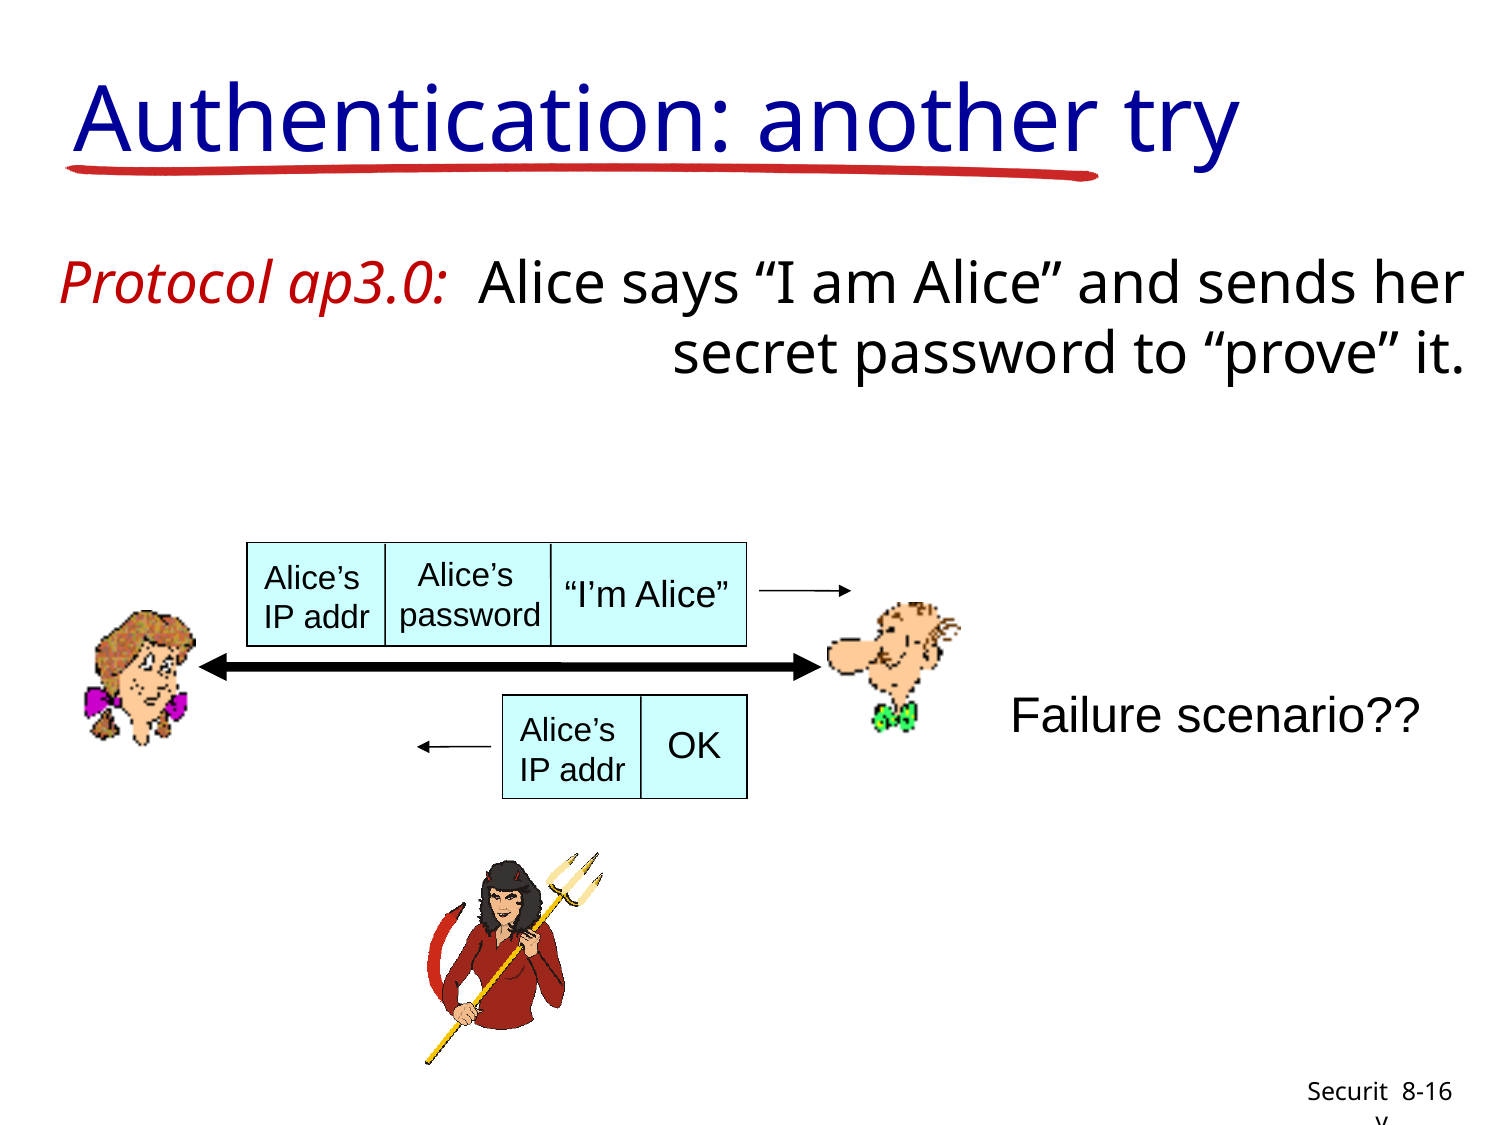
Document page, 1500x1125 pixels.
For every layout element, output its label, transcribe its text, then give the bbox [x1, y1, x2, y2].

text_box [201, 660, 821, 674]
picture [60, 158, 1112, 187]
text_box Protocol ap3.0: Alice says “I am Alice” and sends her secret password to “prove” it. [43, 238, 1481, 393]
picture [826, 601, 961, 739]
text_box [502, 694, 748, 799]
text_box Failure scenario?? [995, 674, 1436, 750]
text_box [759, 584, 852, 597]
picture [80, 610, 196, 752]
text_box 8-16 [1387, 1068, 1500, 1113]
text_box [246, 542, 747, 647]
title Authentication: another try [58, 21, 1334, 209]
picture [424, 851, 603, 1065]
text_box [416, 740, 492, 754]
footer Security [1284, 1067, 1403, 1110]
